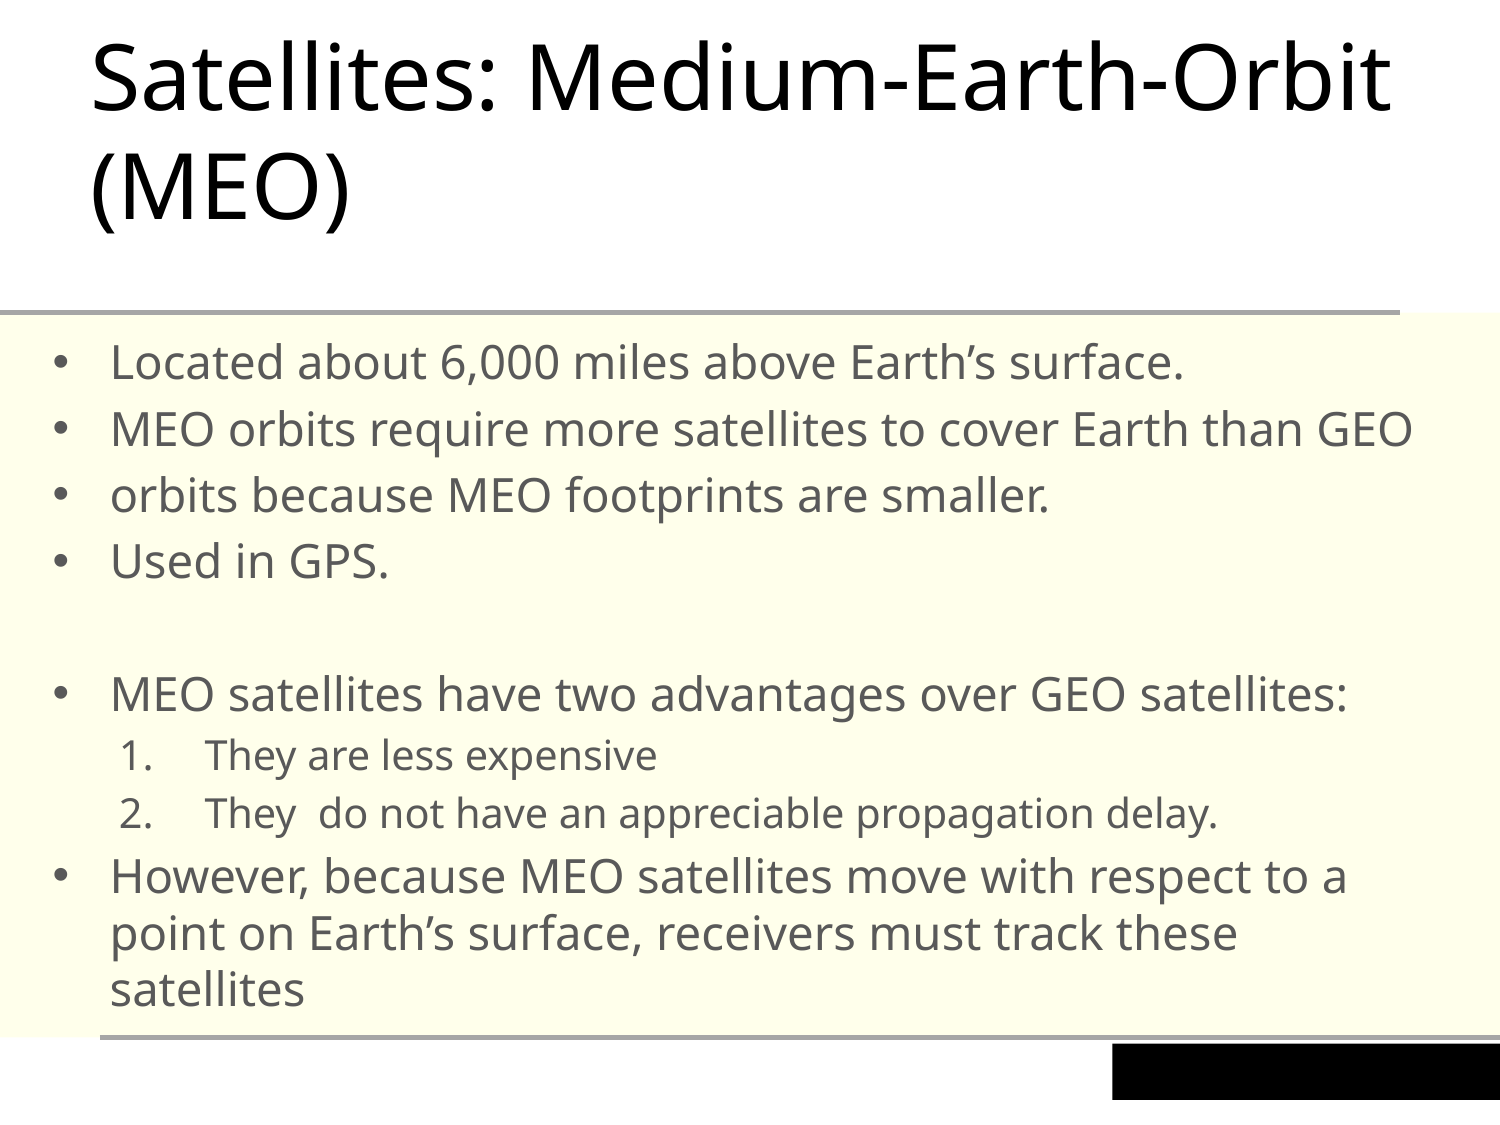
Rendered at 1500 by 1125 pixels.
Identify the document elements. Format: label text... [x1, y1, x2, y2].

list Located about 6,000 miles above Earth’s surface. MEO orbits require more satellites to cover Earth than GEO orbits because MEO footprints are smaller. Used in GPS. MEO satellites have two advantages over GEO satellites: They are less expensive They do not have an appreciable propagation delay. However, because MEO satellites move with respect to a point on Earth’s surface, receivers must track these satellites [37, 324, 1450, 1063]
subtitle Satellites: Medium-Earth-Orbit (MEO) [75, 105, 1413, 324]
